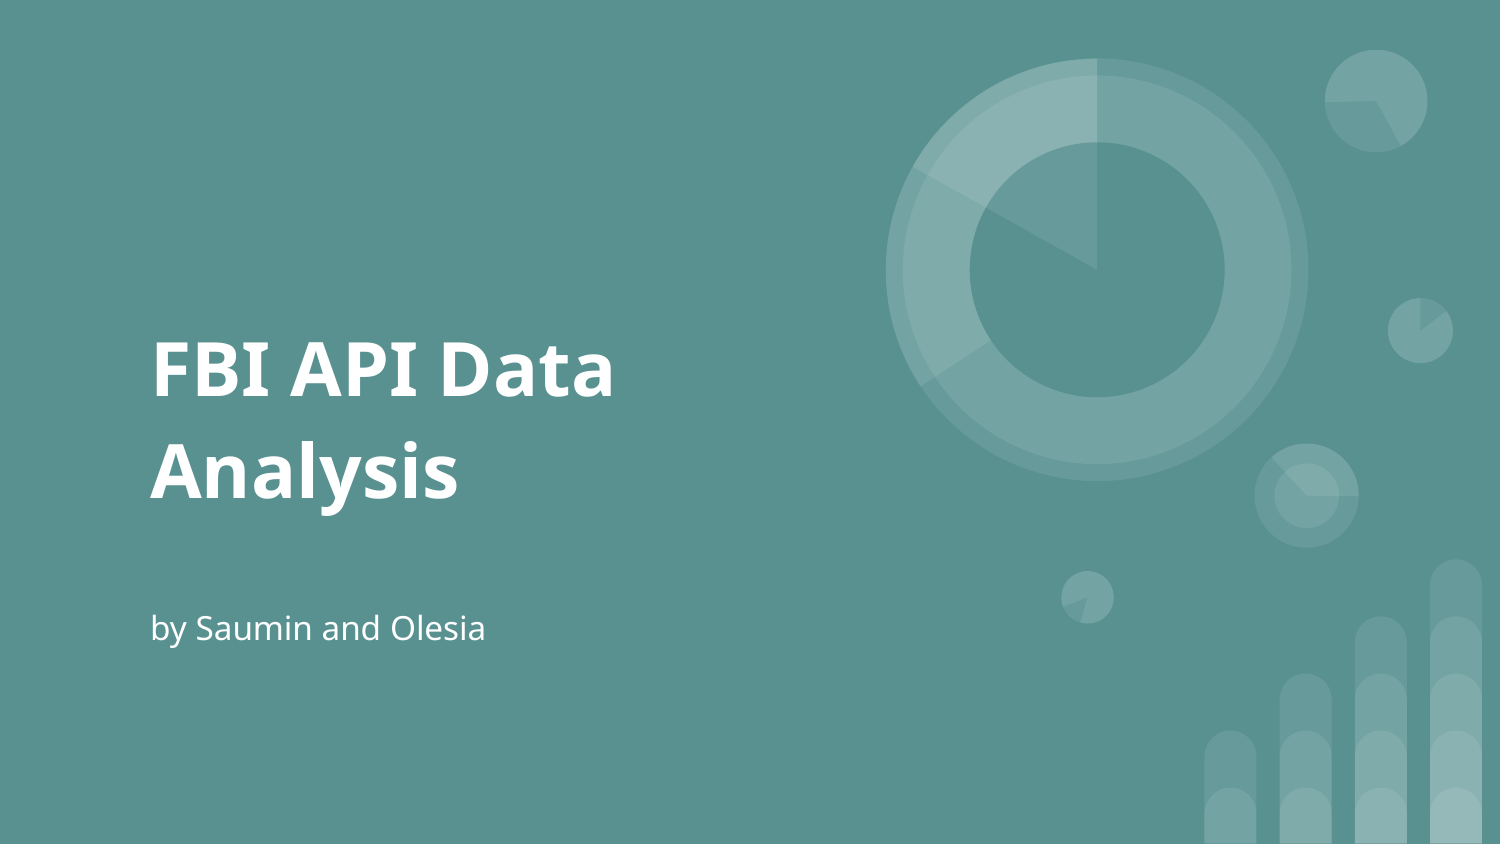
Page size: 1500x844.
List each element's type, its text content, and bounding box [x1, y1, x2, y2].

title FBI API Data Analysis [135, 264, 834, 572]
subtitle by Saumin and Olesia [135, 589, 834, 704]
